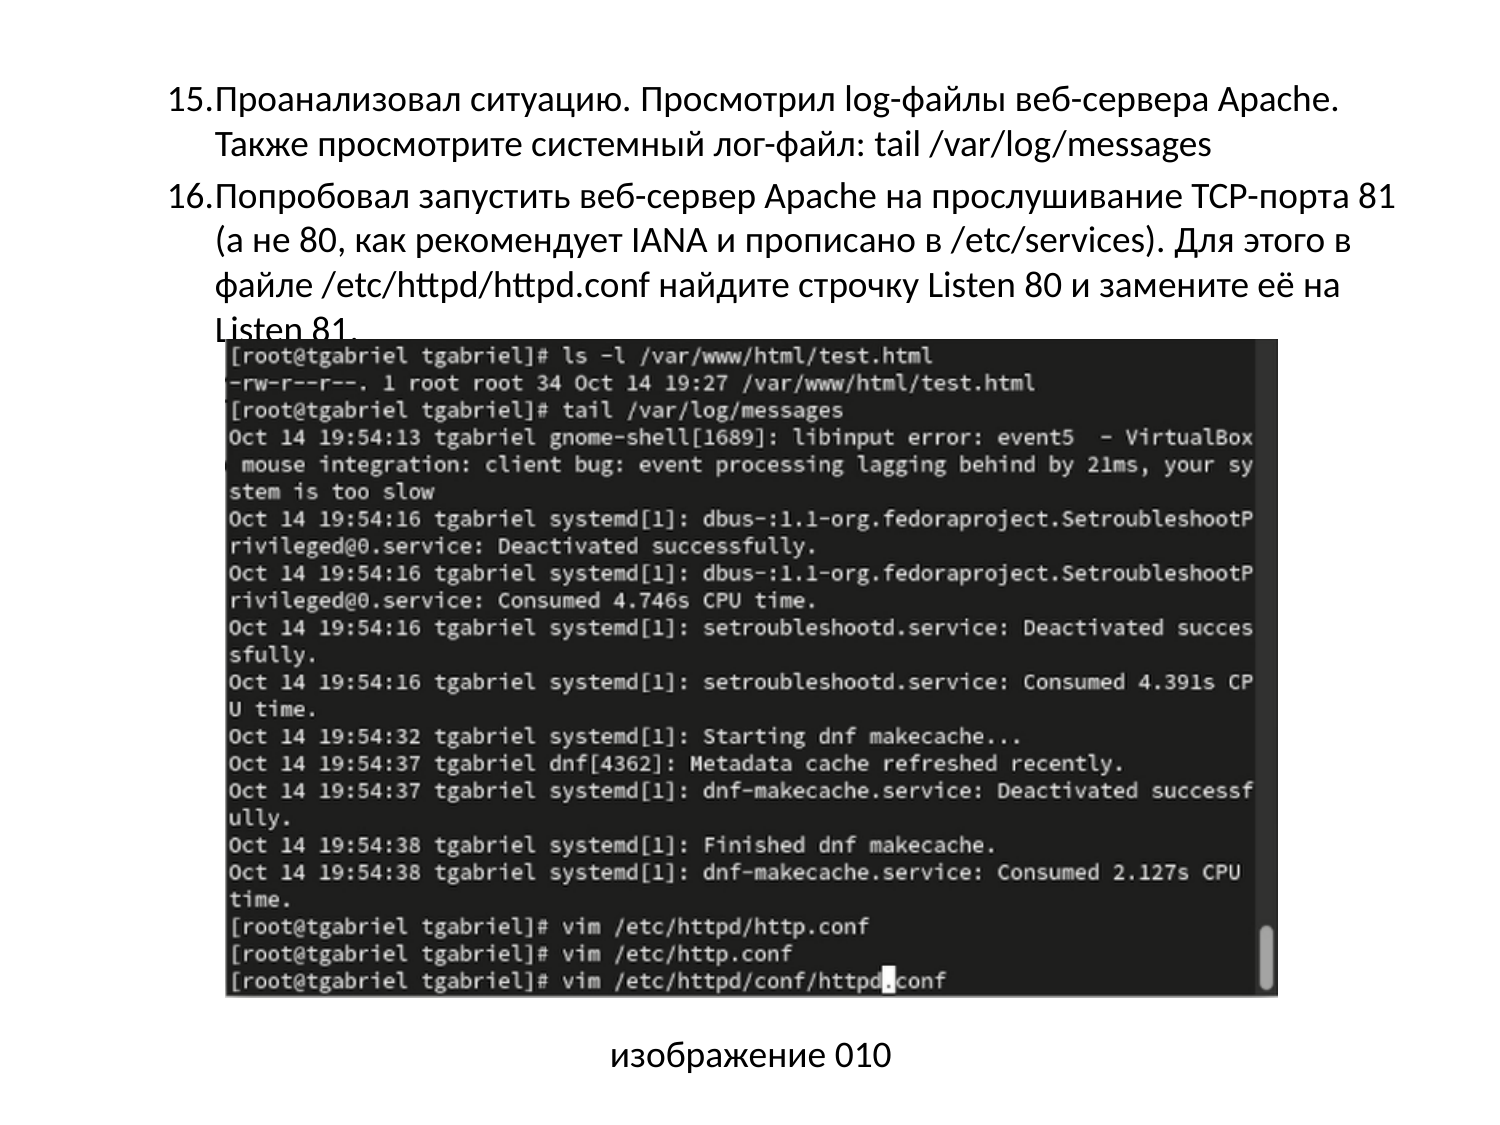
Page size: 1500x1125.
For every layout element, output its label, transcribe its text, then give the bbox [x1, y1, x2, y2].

picture [224, 339, 1278, 999]
text_box изображение 010 [76, 1022, 1426, 1107]
list Проанализовал ситуацию. Просмотрил log-файлы веб-сервера Apache. Также просмотрите системный лог-файл: tail /var/log/messages Попробовал запустить веб-сервер Apache на прослушивание ТСР-порта 81 (а не 80, как рекомендует IANA и прописано в /etc/services). Для этого в файле /etc/httpd/httpd.conf найдите строчку Listen 80 и замените её на Listen 81. [75, 66, 1427, 365]
